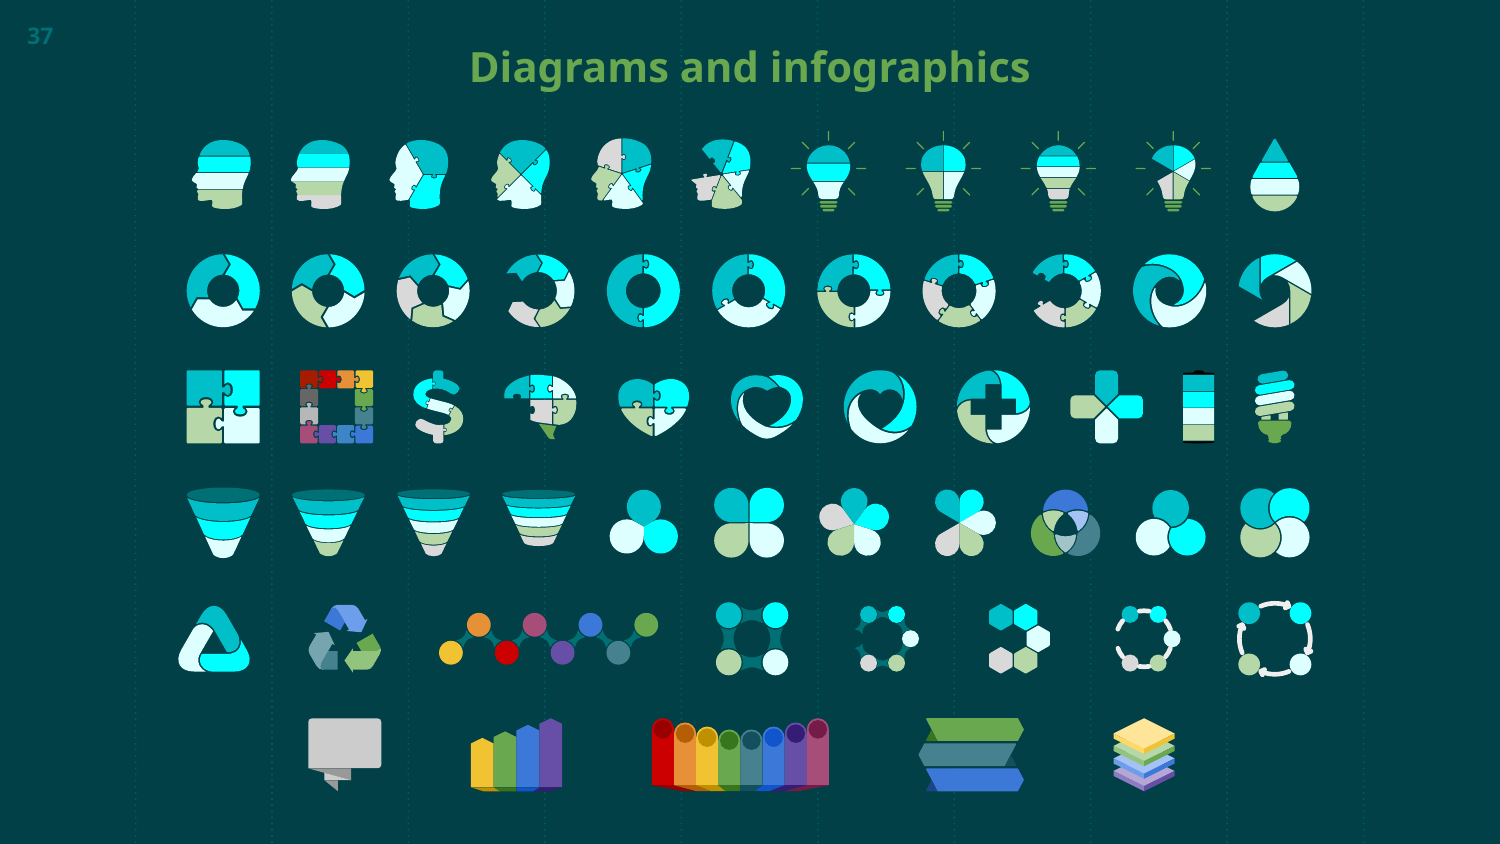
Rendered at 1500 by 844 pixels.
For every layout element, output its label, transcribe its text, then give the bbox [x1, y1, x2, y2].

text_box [186, 253, 261, 328]
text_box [1027, 489, 1102, 557]
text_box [843, 370, 917, 444]
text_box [1132, 254, 1207, 328]
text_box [1020, 130, 1097, 212]
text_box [503, 374, 577, 440]
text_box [1238, 602, 1312, 676]
text_box Diagrams and infographics [140, 40, 1360, 106]
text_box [1132, 489, 1207, 556]
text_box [307, 604, 382, 673]
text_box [299, 370, 374, 444]
text_box <numéro> [12, 6, 103, 66]
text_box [389, 138, 452, 212]
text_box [1135, 130, 1212, 212]
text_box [308, 718, 382, 792]
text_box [396, 254, 470, 328]
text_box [976, 603, 1051, 674]
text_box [1238, 254, 1312, 328]
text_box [191, 137, 252, 212]
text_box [1250, 138, 1300, 212]
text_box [438, 612, 659, 665]
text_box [956, 370, 1031, 444]
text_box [186, 370, 260, 444]
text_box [186, 487, 260, 559]
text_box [413, 370, 464, 444]
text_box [607, 489, 681, 557]
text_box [291, 254, 365, 328]
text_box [730, 374, 804, 439]
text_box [715, 602, 789, 676]
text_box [1069, 370, 1144, 444]
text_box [905, 130, 982, 212]
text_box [918, 717, 1025, 792]
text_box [1254, 370, 1296, 444]
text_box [501, 254, 576, 328]
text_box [606, 253, 681, 328]
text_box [501, 489, 576, 556]
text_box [845, 605, 920, 672]
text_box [590, 137, 652, 212]
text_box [711, 253, 786, 328]
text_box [1107, 605, 1181, 672]
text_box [651, 717, 830, 792]
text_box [470, 717, 563, 792]
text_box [291, 489, 366, 557]
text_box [690, 138, 752, 212]
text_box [616, 377, 691, 437]
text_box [1113, 717, 1175, 792]
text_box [290, 138, 351, 212]
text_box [1027, 253, 1102, 328]
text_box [817, 253, 891, 328]
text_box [712, 485, 786, 560]
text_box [922, 254, 996, 328]
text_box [922, 487, 997, 559]
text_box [177, 605, 251, 672]
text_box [490, 138, 552, 212]
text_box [396, 489, 471, 557]
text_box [1182, 370, 1215, 444]
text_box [817, 487, 891, 558]
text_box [790, 130, 867, 212]
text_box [1238, 488, 1312, 558]
